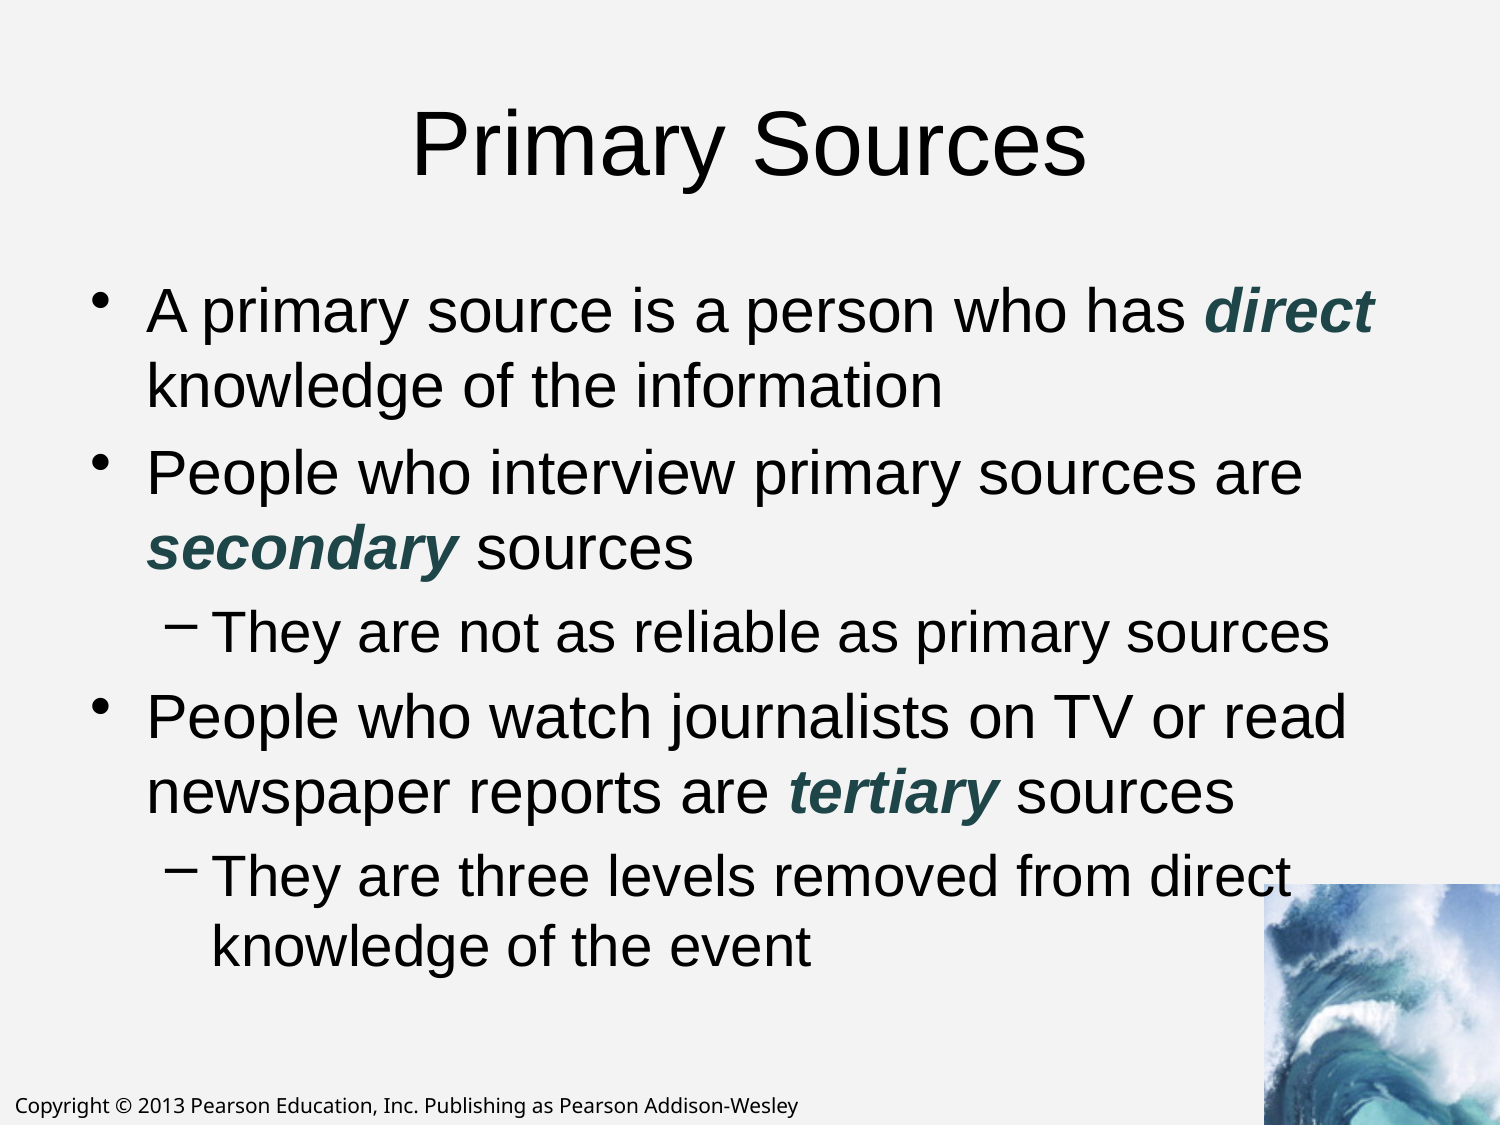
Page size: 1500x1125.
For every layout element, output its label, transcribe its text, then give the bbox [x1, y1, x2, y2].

list A primary source is a person who has direct knowledge of the information People who interview primary sources are secondary sources They are not as reliable as primary sources People who watch journalists on TV or read newspaper reports are tertiary sources They are three levels removed from direct knowledge of the event [74, 262, 1426, 1006]
title Primary Sources [74, 44, 1426, 233]
picture [1264, 884, 1500, 1125]
